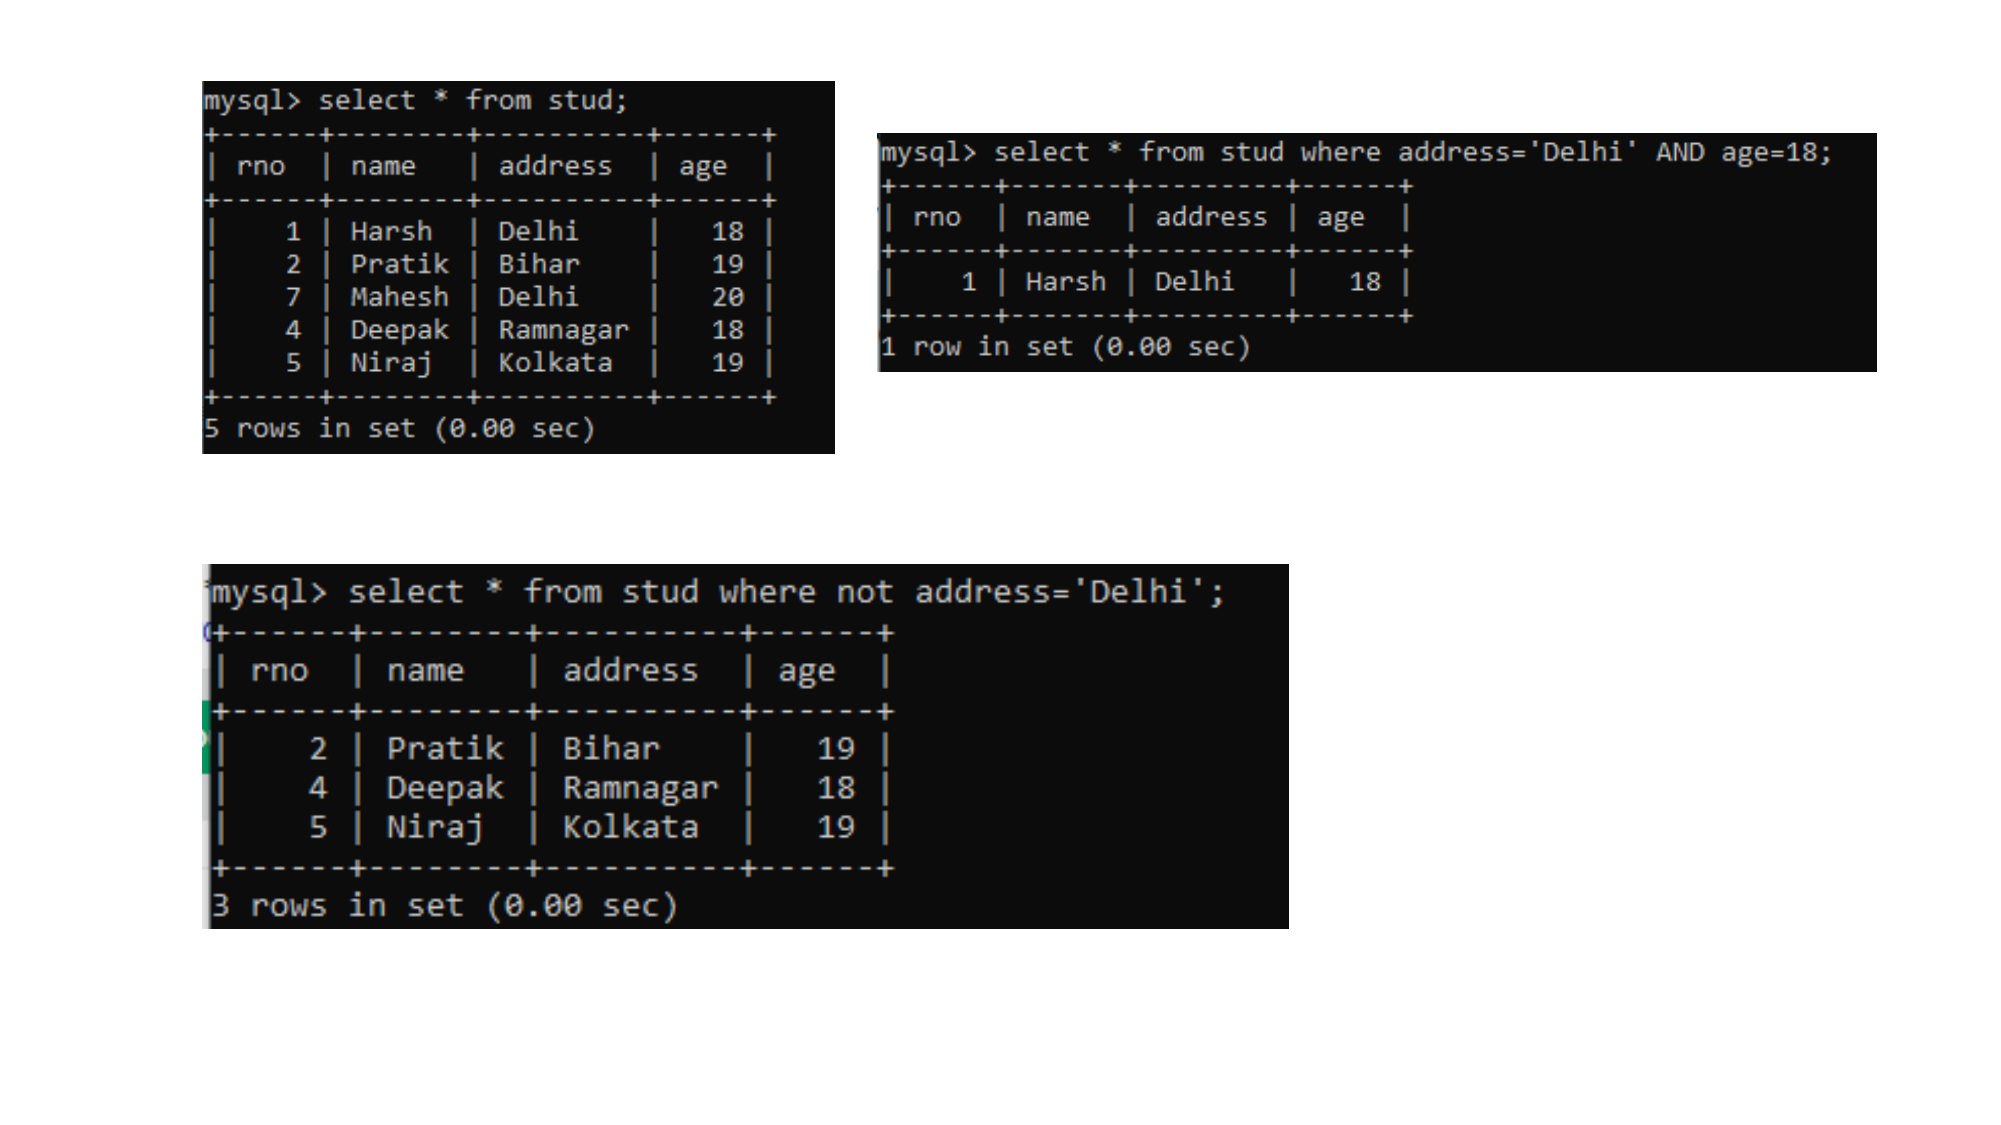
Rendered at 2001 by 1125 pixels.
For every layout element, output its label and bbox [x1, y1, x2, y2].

picture [202, 81, 836, 454]
picture [202, 564, 1290, 929]
picture [877, 133, 1877, 372]
